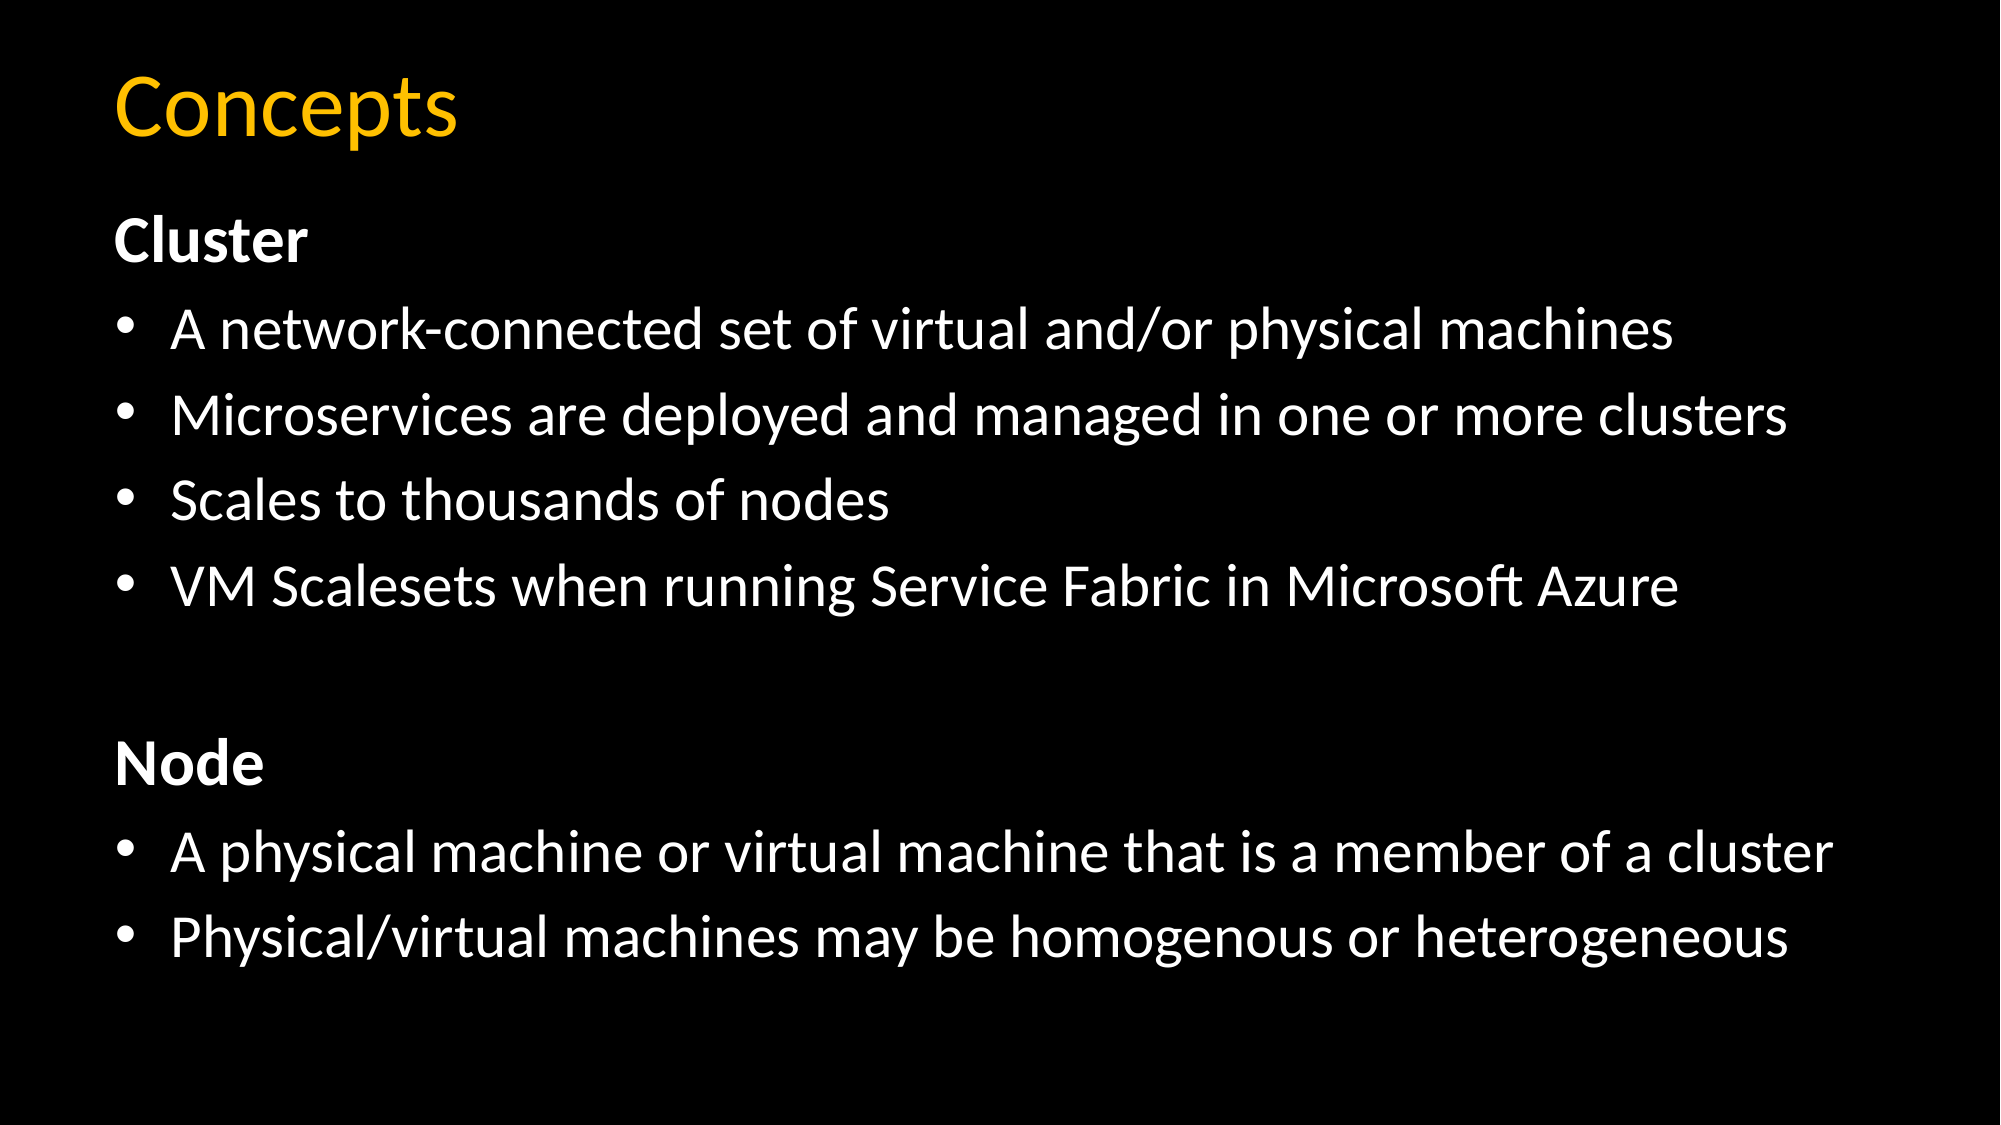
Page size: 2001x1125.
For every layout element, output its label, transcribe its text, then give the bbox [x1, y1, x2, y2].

title Concepts [99, 24, 1900, 175]
list Cluster A network-connected set of virtual and/or physical machines Microservices are deployed and managed in one or more clusters Scales to thousands of nodes VM Scalesets when running Service Fabric in Microsoft Azure Node A physical machine or virtual machine that is a member of a cluster Physical/virtual machines may be homogenous or heterogeneous [99, 187, 1900, 1038]
